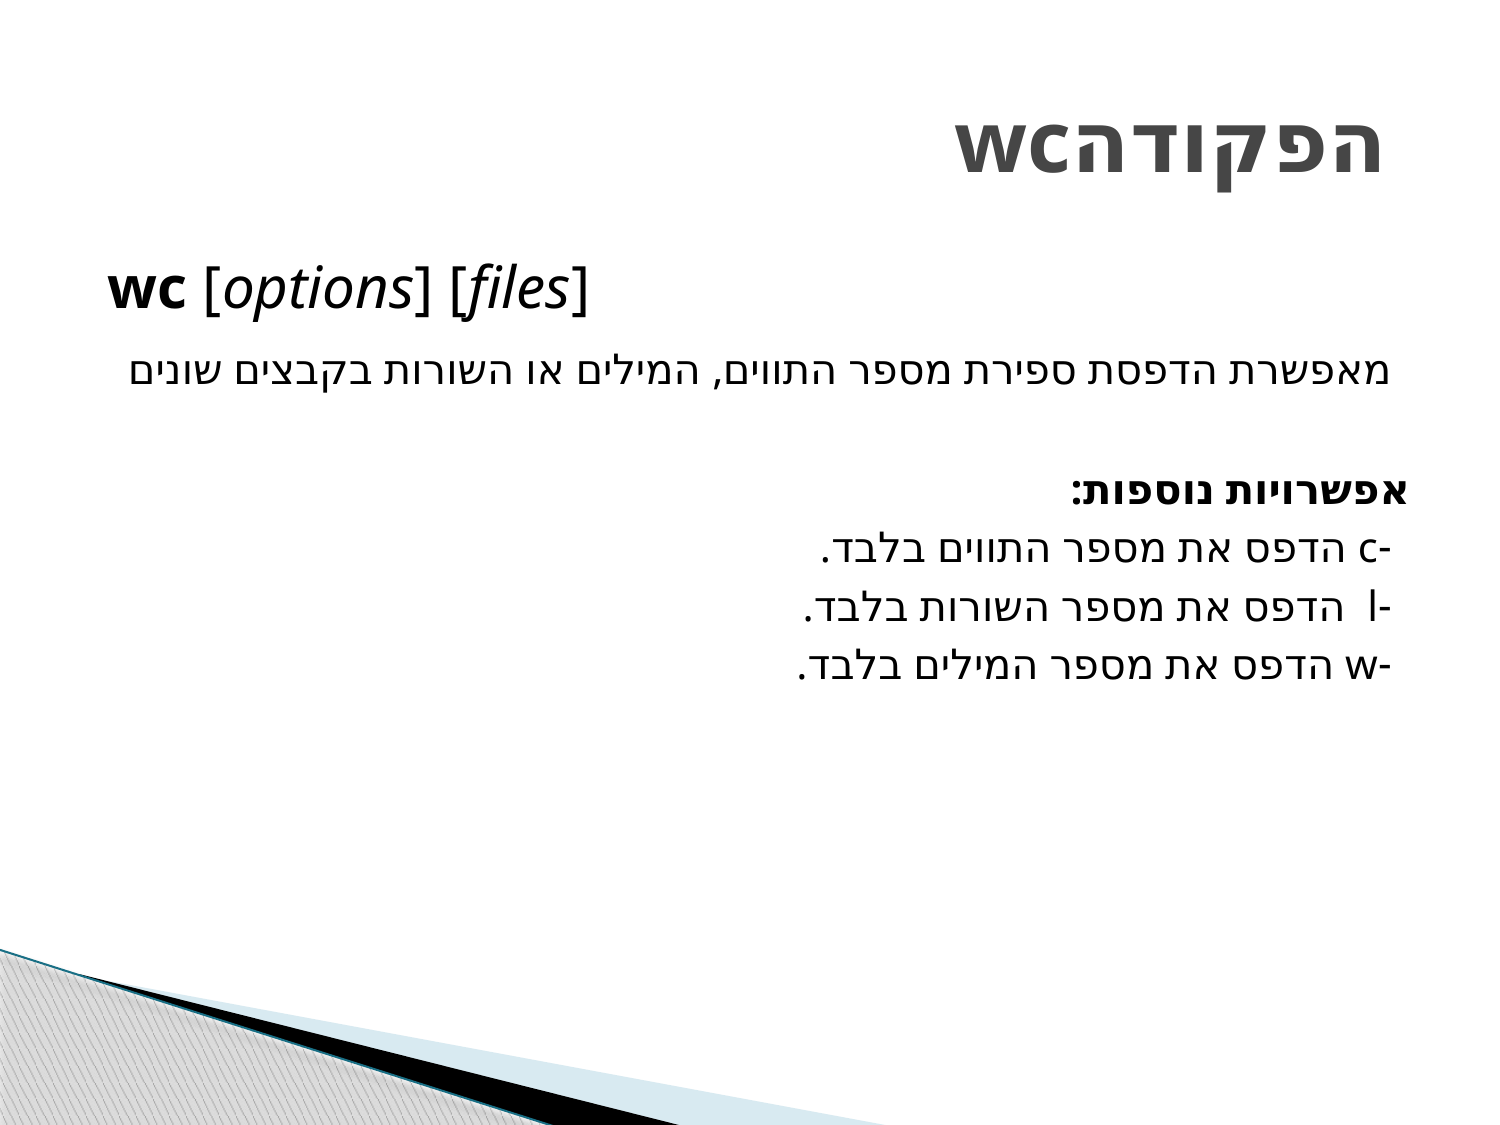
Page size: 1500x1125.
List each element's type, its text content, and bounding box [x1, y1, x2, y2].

title wcהפקודה [75, 45, 1425, 233]
list wc [options] [files] מאפשרת הדפסת ספירת מספר התווים, המילים או השורות בקבצים שונים אפשרויות נוספות: -c הדפס את מספר התווים בלבד. -l הדפס את מספר השורות בלבד. -w הדפס את מספר המילים בלבד. [75, 243, 1425, 986]
